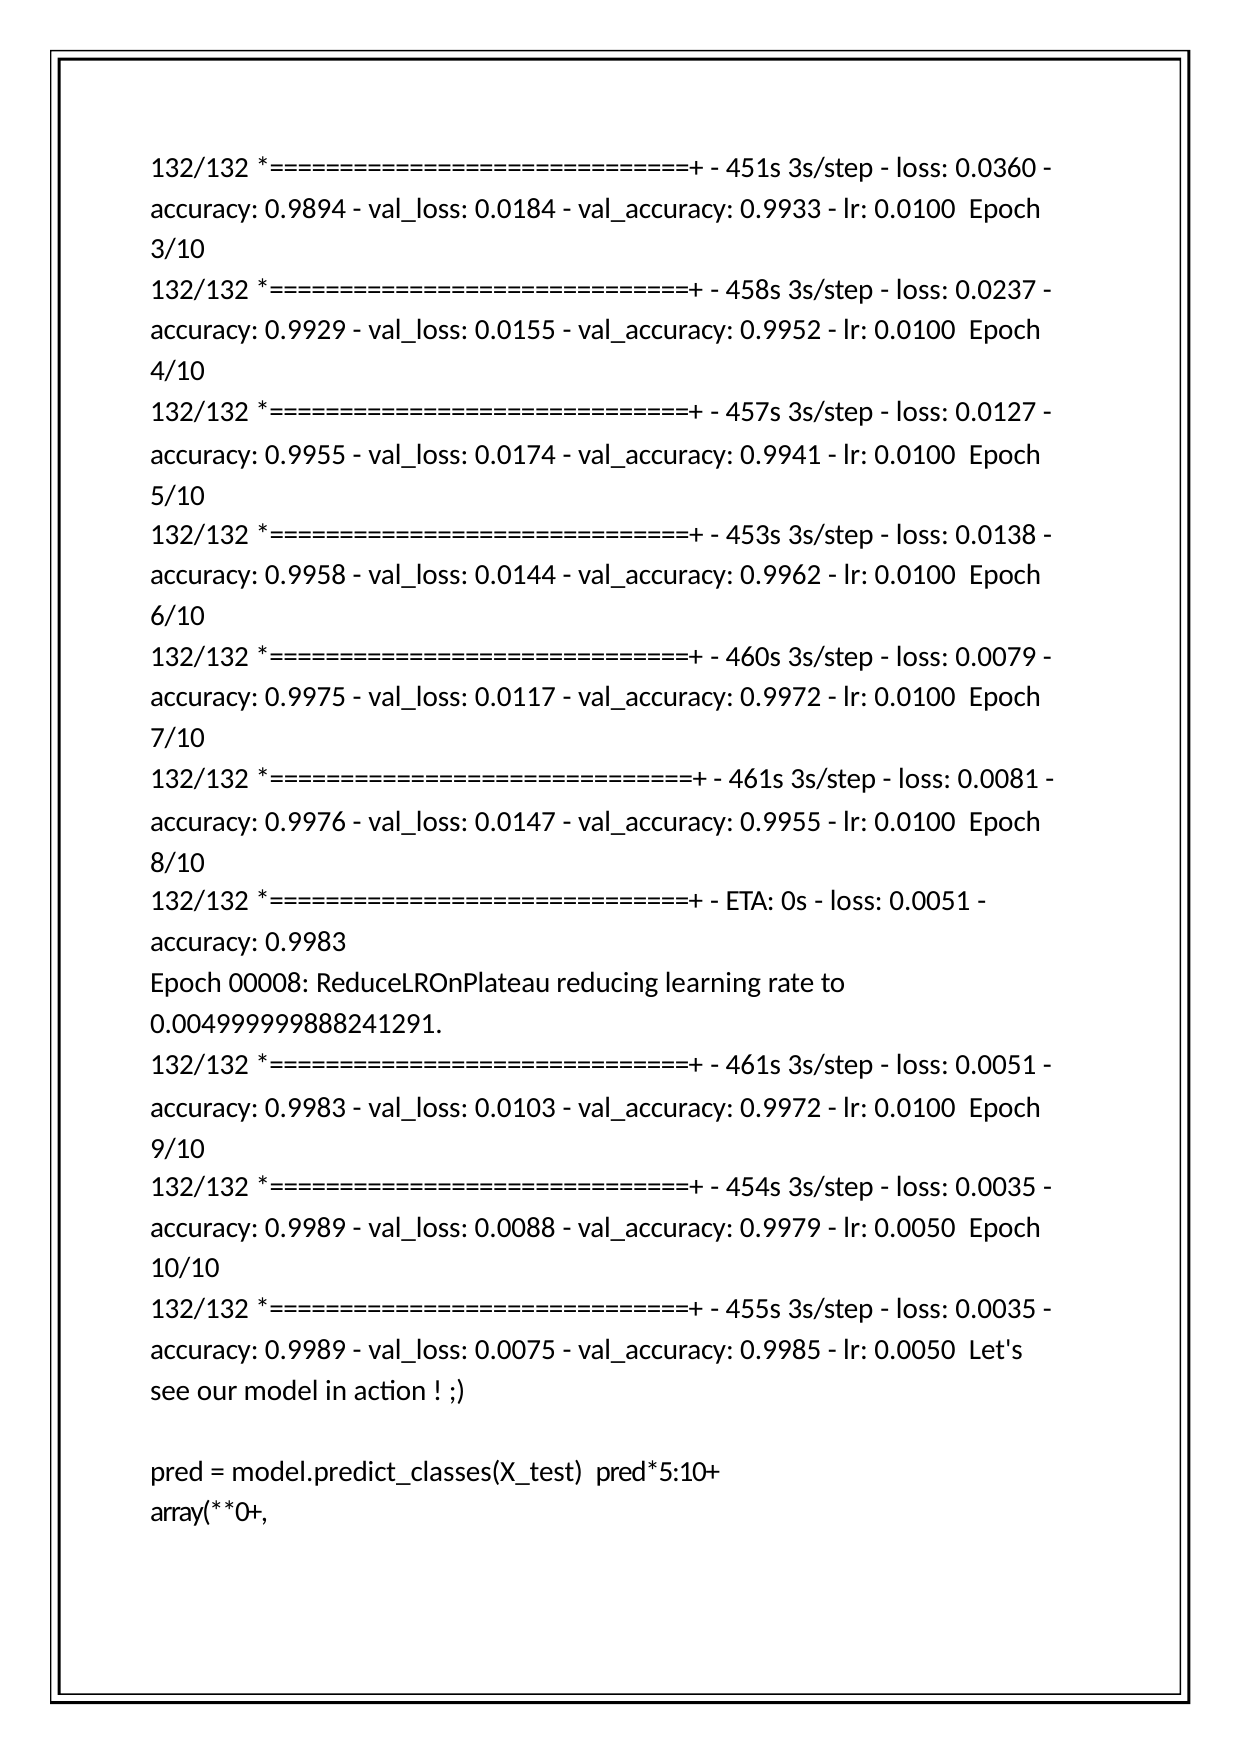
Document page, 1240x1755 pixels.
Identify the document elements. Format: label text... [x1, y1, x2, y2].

text_box [50, 49, 1191, 1705]
text_box 132/132 *==============================+ - 451s 3s/step - loss: 0.0360 - accuracy: 0.9894 - val_loss: 0.0184 - val_accuracy: 0.9933 - lr: 0.0100 Epoch 3/10 132/132 *==============================+ - 458s 3s/step - loss: 0.0237 - accuracy: 0.9929 - val_loss: 0.0155 - val_accuracy: 0.9952 - lr: 0.0100 Epoch 4/10 132/132 *==============================+ - 457s 3s/step - loss: 0.0127 - accuracy: 0.9955 - val_loss: 0.0174 - val_accuracy: 0.9941 - lr: 0.0100 Epoch 5/10 132/132 *==============================+ - 453s 3s/step - loss: 0.0138 - accuracy: 0.9958 - val_loss: 0.0144 - val_accuracy: 0.9962 - lr: 0.0100 Epoch 6/10 132/132 *==============================+ - 460s 3s/step - loss: 0.0079 - accuracy: 0.9975 - val_loss: 0.0117 - val_accuracy: 0.9972 - lr: 0.0100 Epoch 7/10 132/132 *==============================+ - 461s 3s/step - loss: 0.0081 - accuracy: 0.9976 - val_loss: 0.0147 - val_accuracy: 0.9955 - lr: 0.0100 Epoch 8/10 132/132 *==============================+ - ETA: 0s - loss: 0.0051 - accuracy: 0.9983 Epoch 00008: ReduceLROnPlateau reducing learning rate to 0.004999999888241291. 132/132 *==============================+ - 461s 3s/step - loss: 0.0051 - accuracy: 0.9983 - val_loss: 0.0103 - val_accuracy: 0.9972 - lr: 0.0100 Epoch 9/10 132/132 *==============================+ - 454s 3s/step - loss: 0.0035 - accuracy: 0.9989 - val_loss: 0.0088 - val_accuracy: 0.9979 - lr: 0.0050 Epoch 10/10 132/132 *==============================+ - 455s 3s/step - loss: 0.0035 - accuracy: 0.9989 - val_loss: 0.0075 - val_accuracy: 0.9985 - lr: 0.0050 Let's see our model in action ! ;) pred = model.predict_classes(X_test) pred*5:10+ array(**0+, [147, 140, 1063, 1528]
